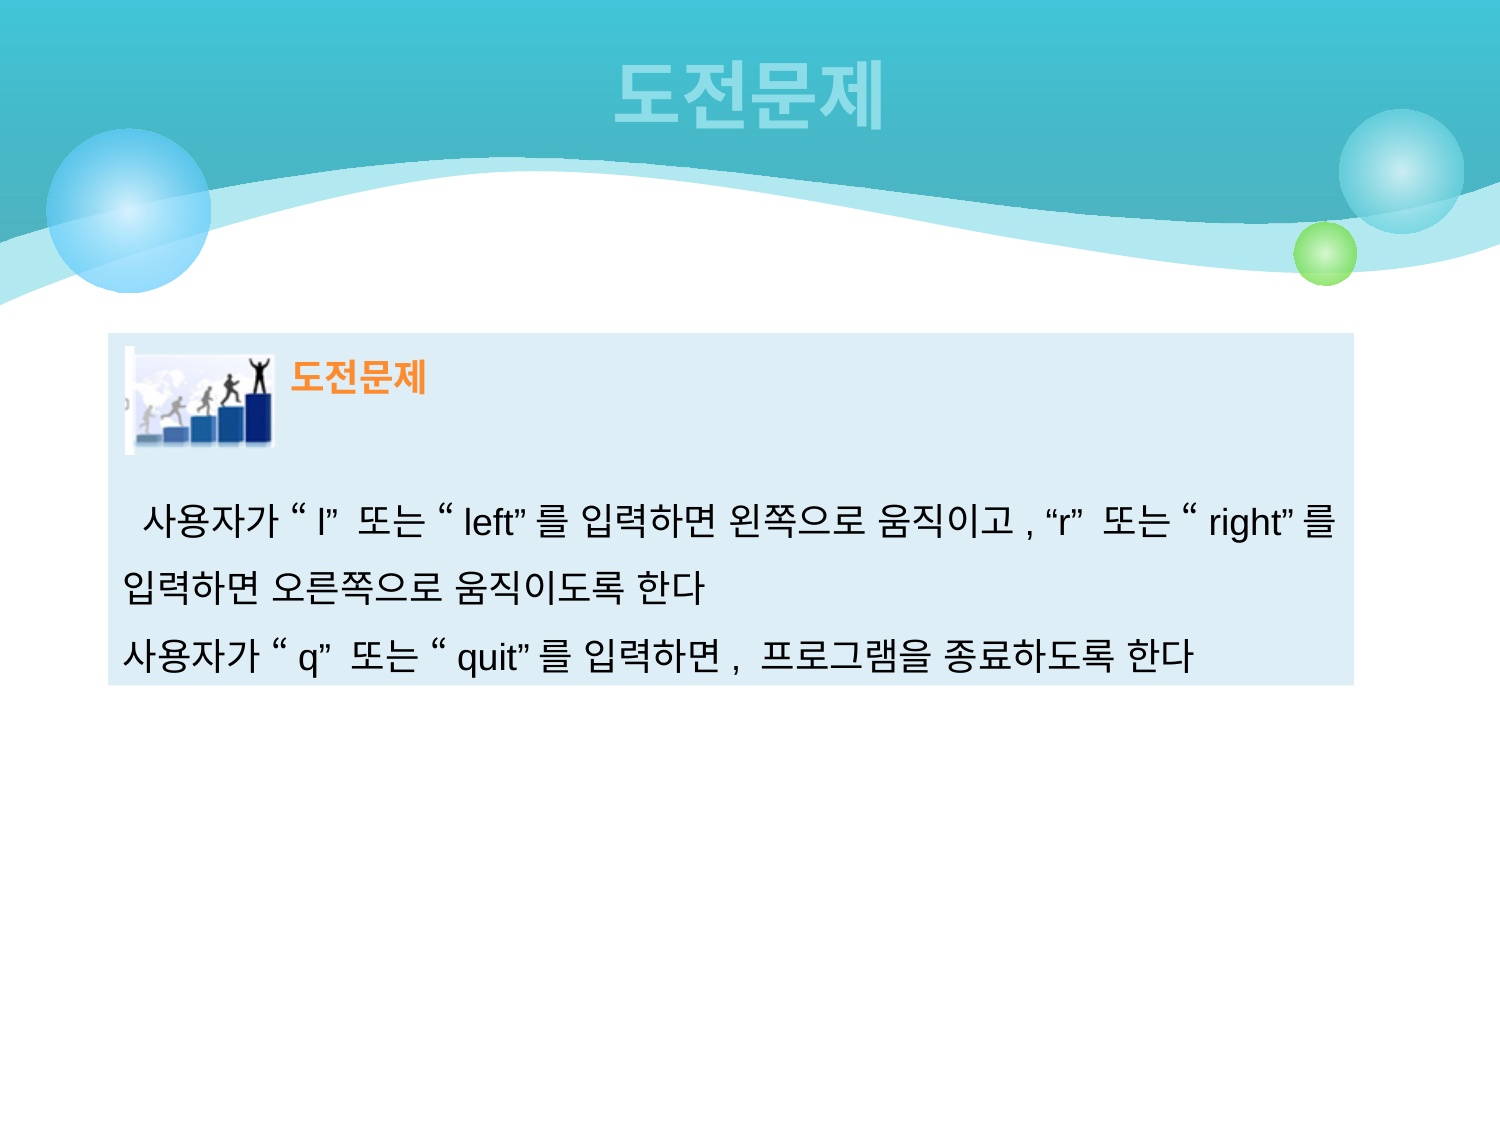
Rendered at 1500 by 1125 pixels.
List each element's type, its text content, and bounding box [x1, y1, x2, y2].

text_box 사용자가 “l” 또는 “left”를 입력하면 왼쪽으로 움직이고, “r” 또는 “right”를 입력하면 오른쪽으로 움직이도록 한다 사용자가 “q” 또는 “quit”를 입력하면, 프로그램을 종료하도록 한다 [108, 333, 1354, 686]
title 도전문제 [75, 0, 1425, 188]
text_box 도전문제 [278, 346, 477, 407]
picture [125, 346, 276, 456]
